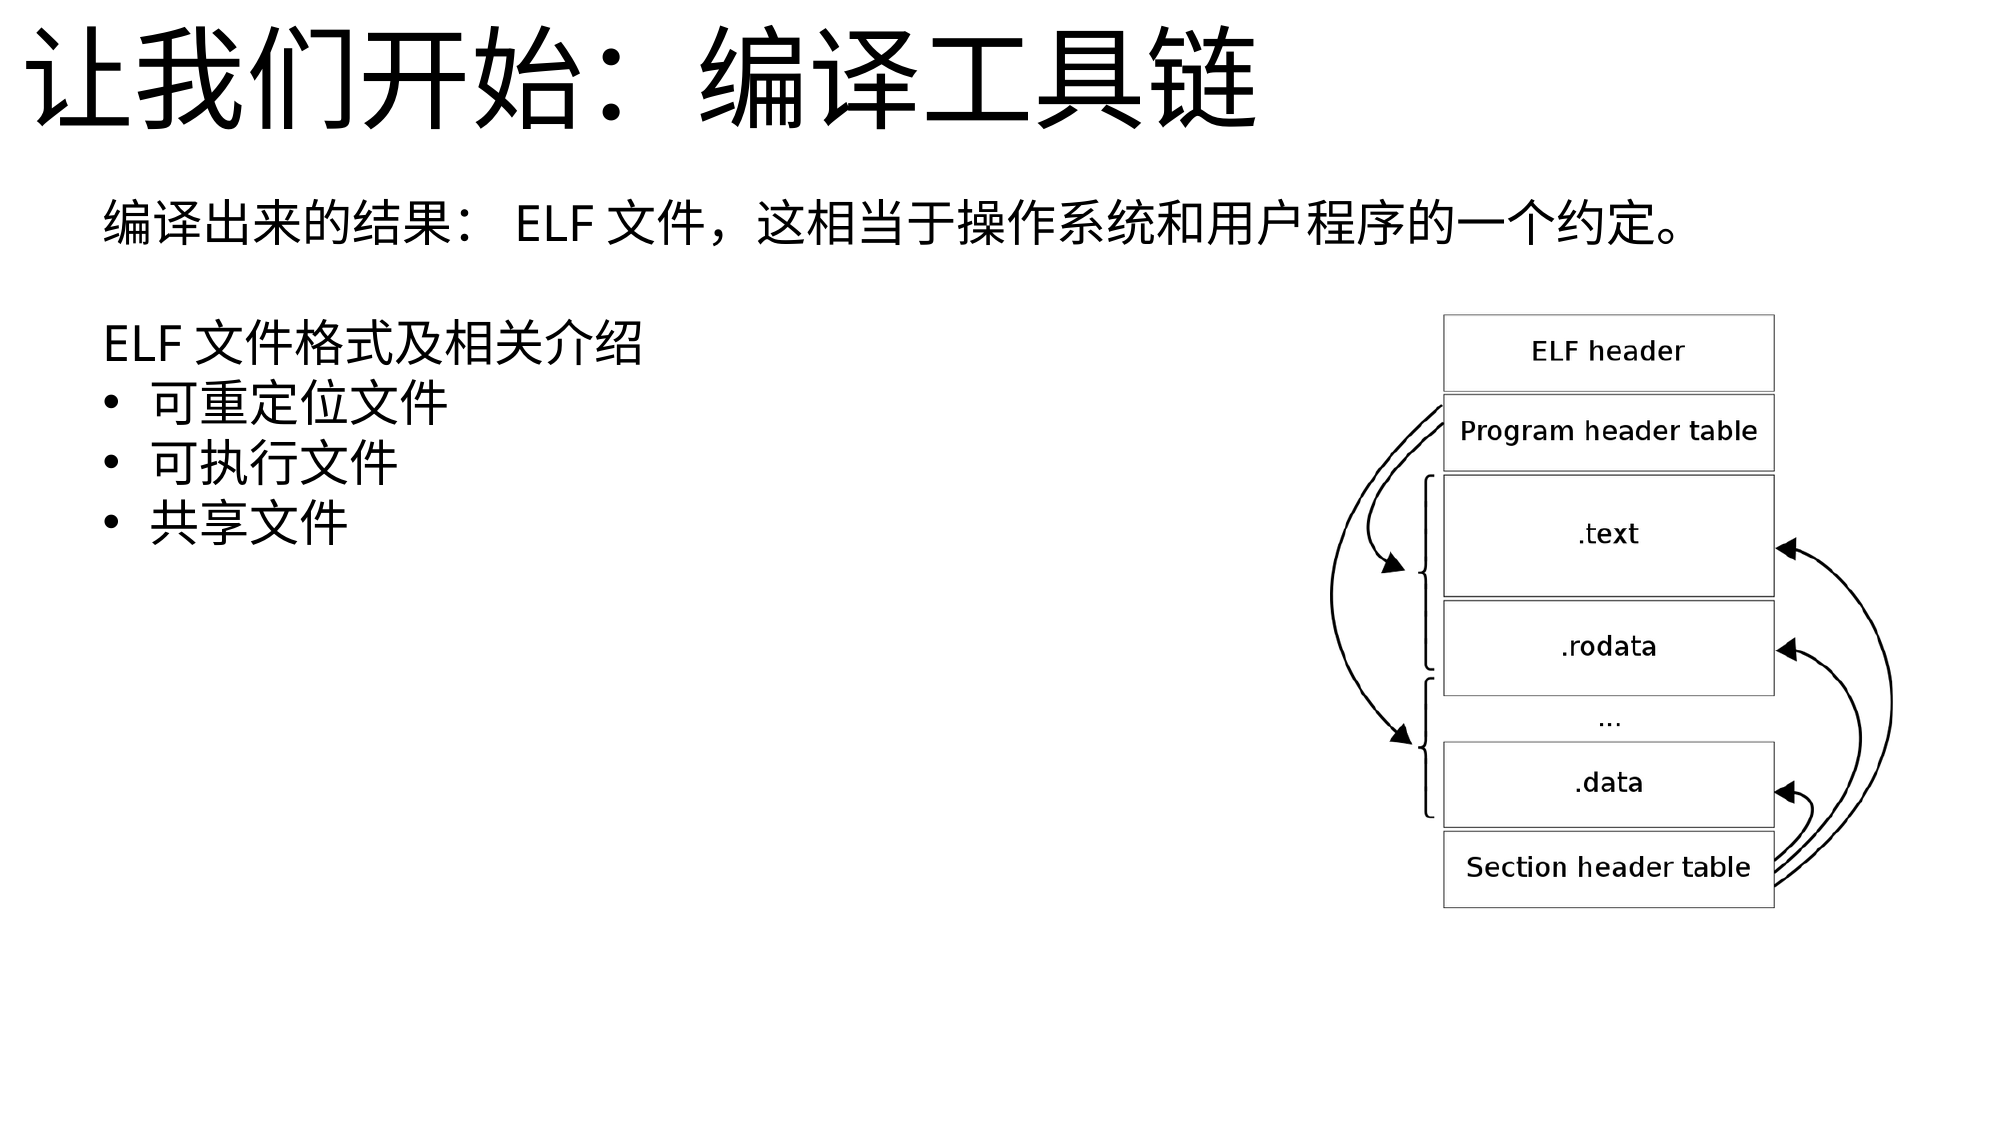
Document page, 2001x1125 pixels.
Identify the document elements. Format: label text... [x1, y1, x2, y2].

picture [1330, 300, 1893, 924]
text_box 让我们开始：编译工具链 [6, 0, 1274, 150]
text_box 编译出来的结果：ELF文件，这相当于操作系统和用户程序的一个约定。 ELF文件格式及相关介绍 可重定位文件 可执行文件 共享文件 [87, 183, 1868, 619]
